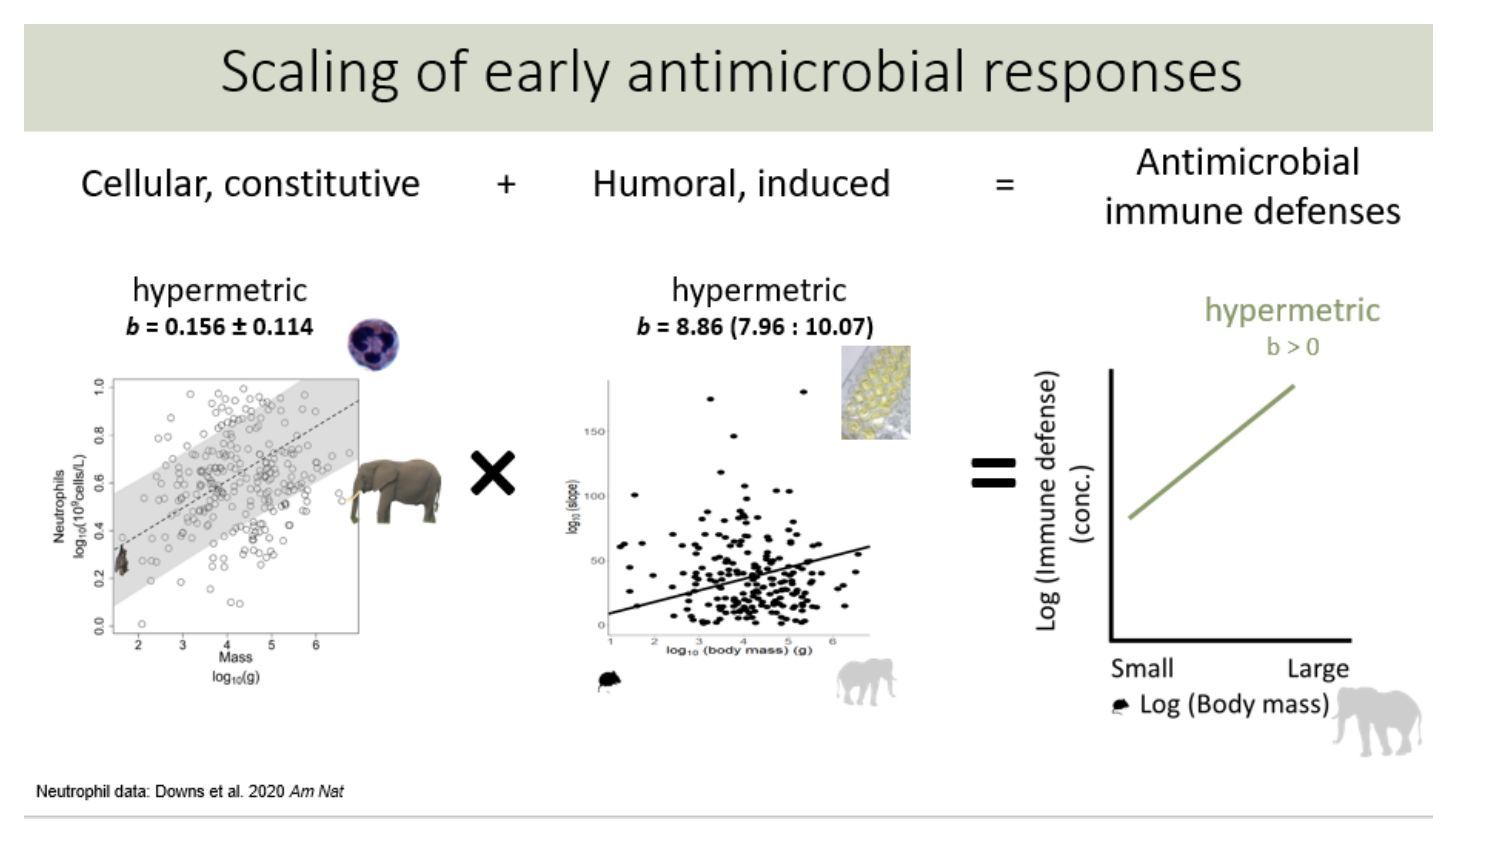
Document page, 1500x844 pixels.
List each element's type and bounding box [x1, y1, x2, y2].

picture [24, 24, 1433, 819]
